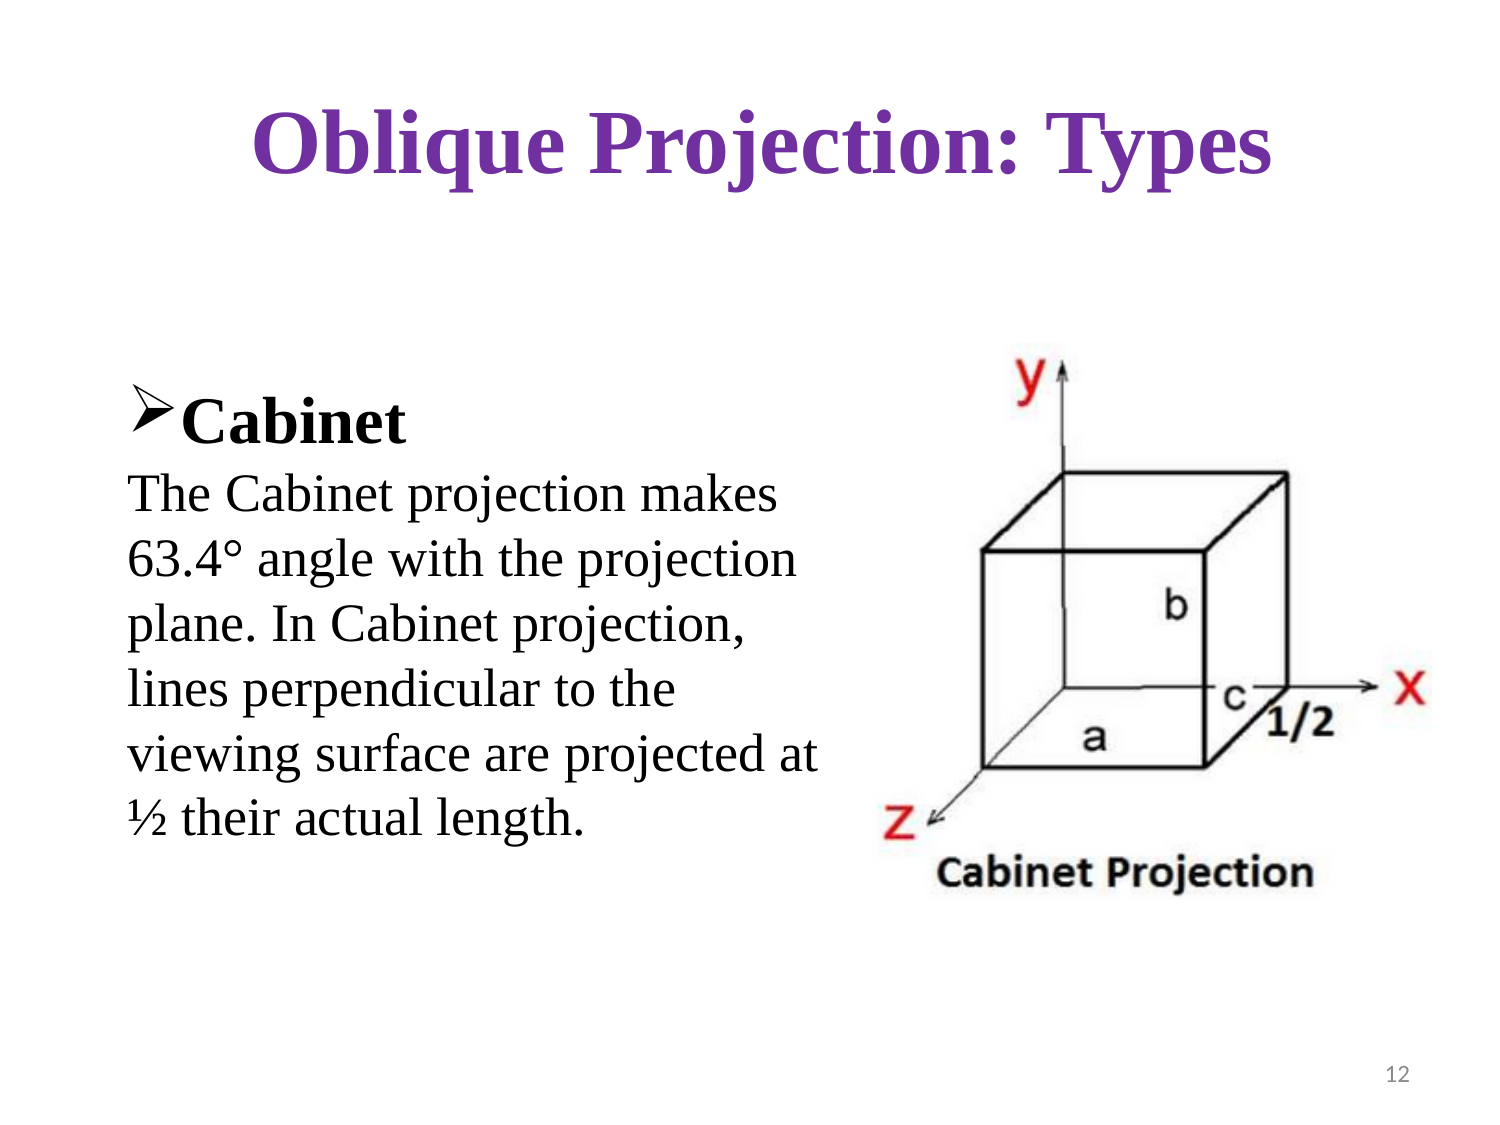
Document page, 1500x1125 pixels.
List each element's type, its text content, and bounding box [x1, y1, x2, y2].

text_box Cabinet The Cabinet projection makes 63.4° angle with the projection plane. In Cabinet projection, lines perpendicular to the viewing surface are projected at ½ their actual length. [112, 369, 850, 920]
picture [862, 324, 1438, 926]
text_box Oblique Projection: Types [87, 74, 1438, 263]
text_box 12 [1074, 1042, 1425, 1103]
